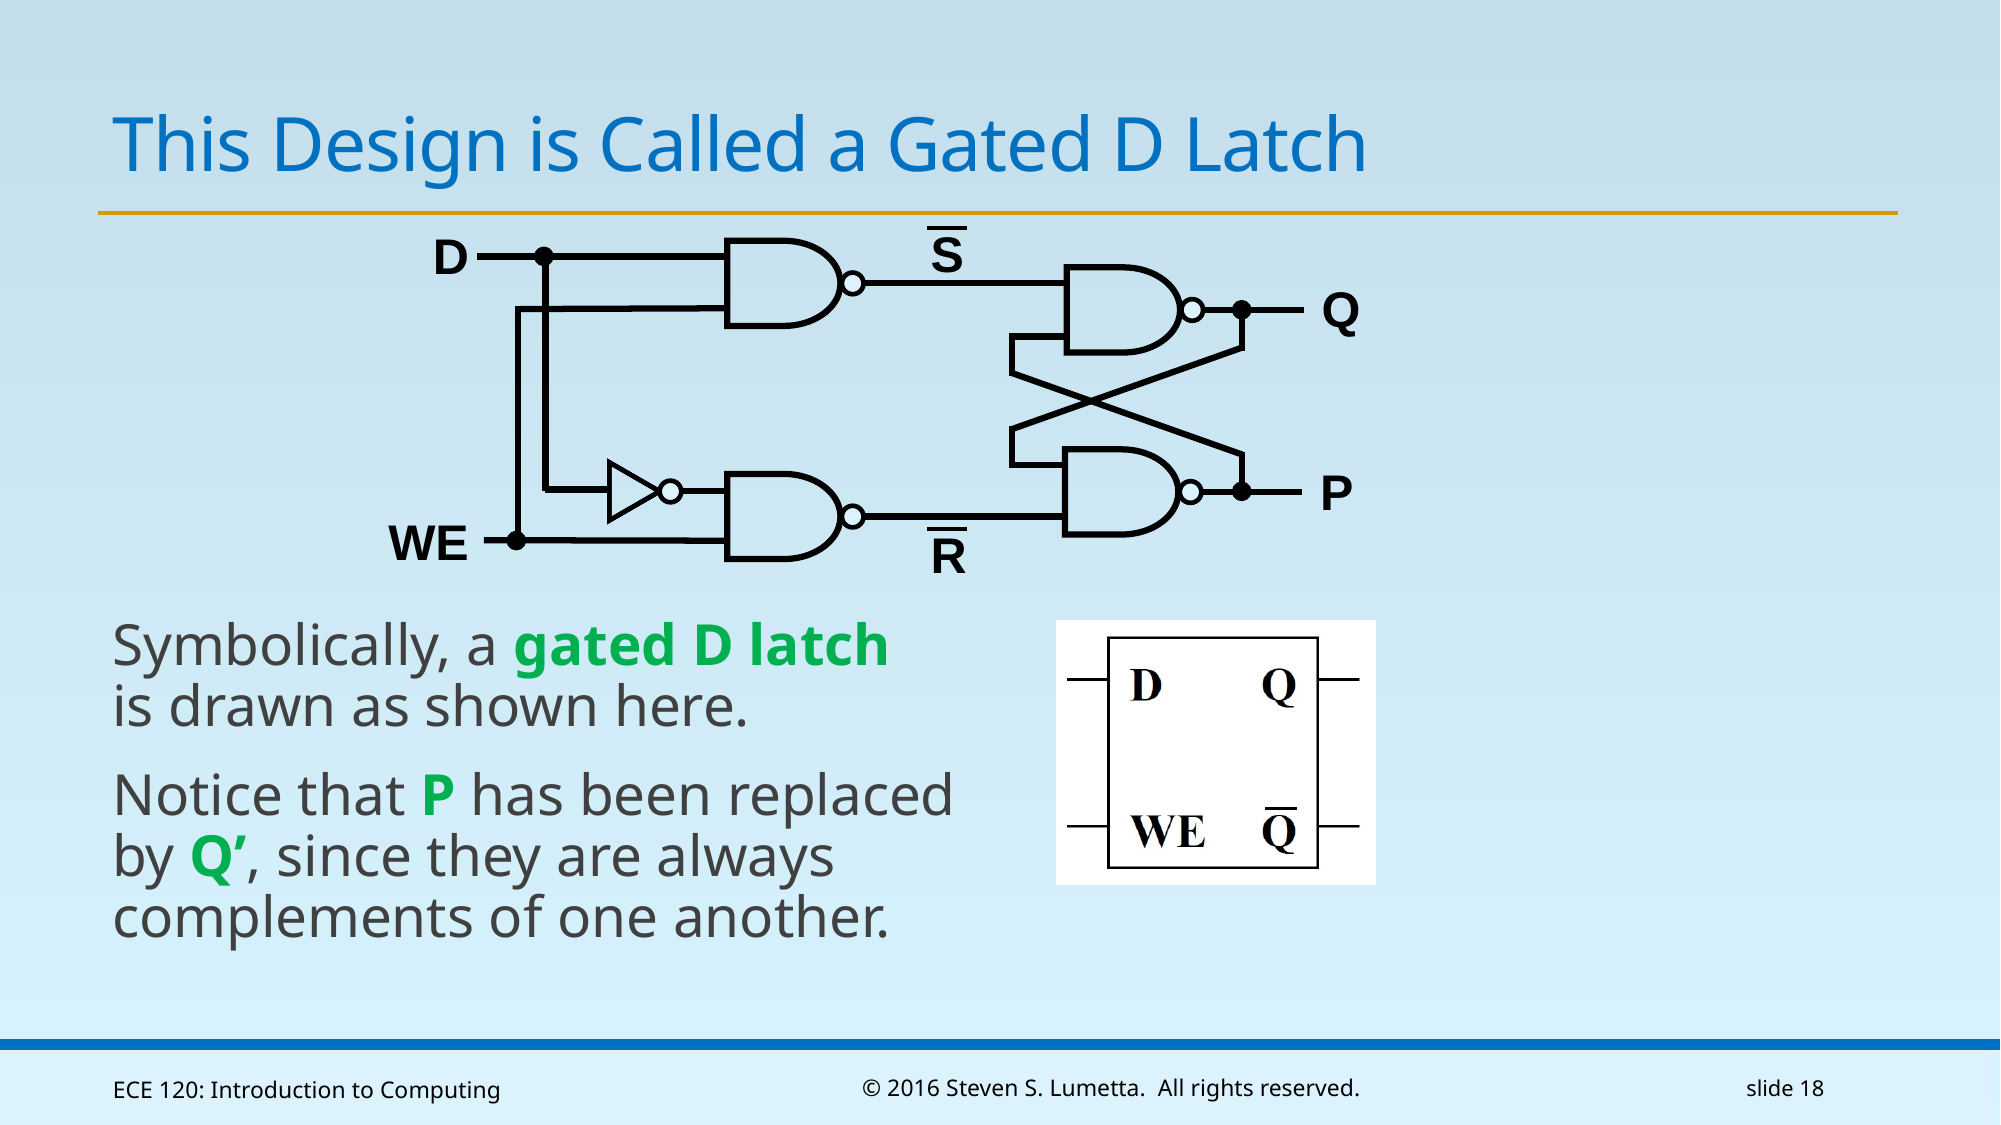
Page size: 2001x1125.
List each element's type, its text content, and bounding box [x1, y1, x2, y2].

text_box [372, 305, 727, 579]
slide_number ECE 120: Introduction to Computing [97, 1059, 586, 1120]
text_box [417, 214, 1377, 593]
slide_number slide 18 [1624, 1059, 1840, 1120]
list Symbolically, a gated D latch is drawn as shown here. Notice that P has been replaced by Q’, since they are always complements of one another. [97, 267, 1377, 963]
title This Design is Called a Gated D Latch [97, 88, 1900, 194]
picture [1055, 619, 1377, 886]
footer © 2016 Steven S. Lumetta. All rights reserved. [604, 1059, 1376, 1120]
